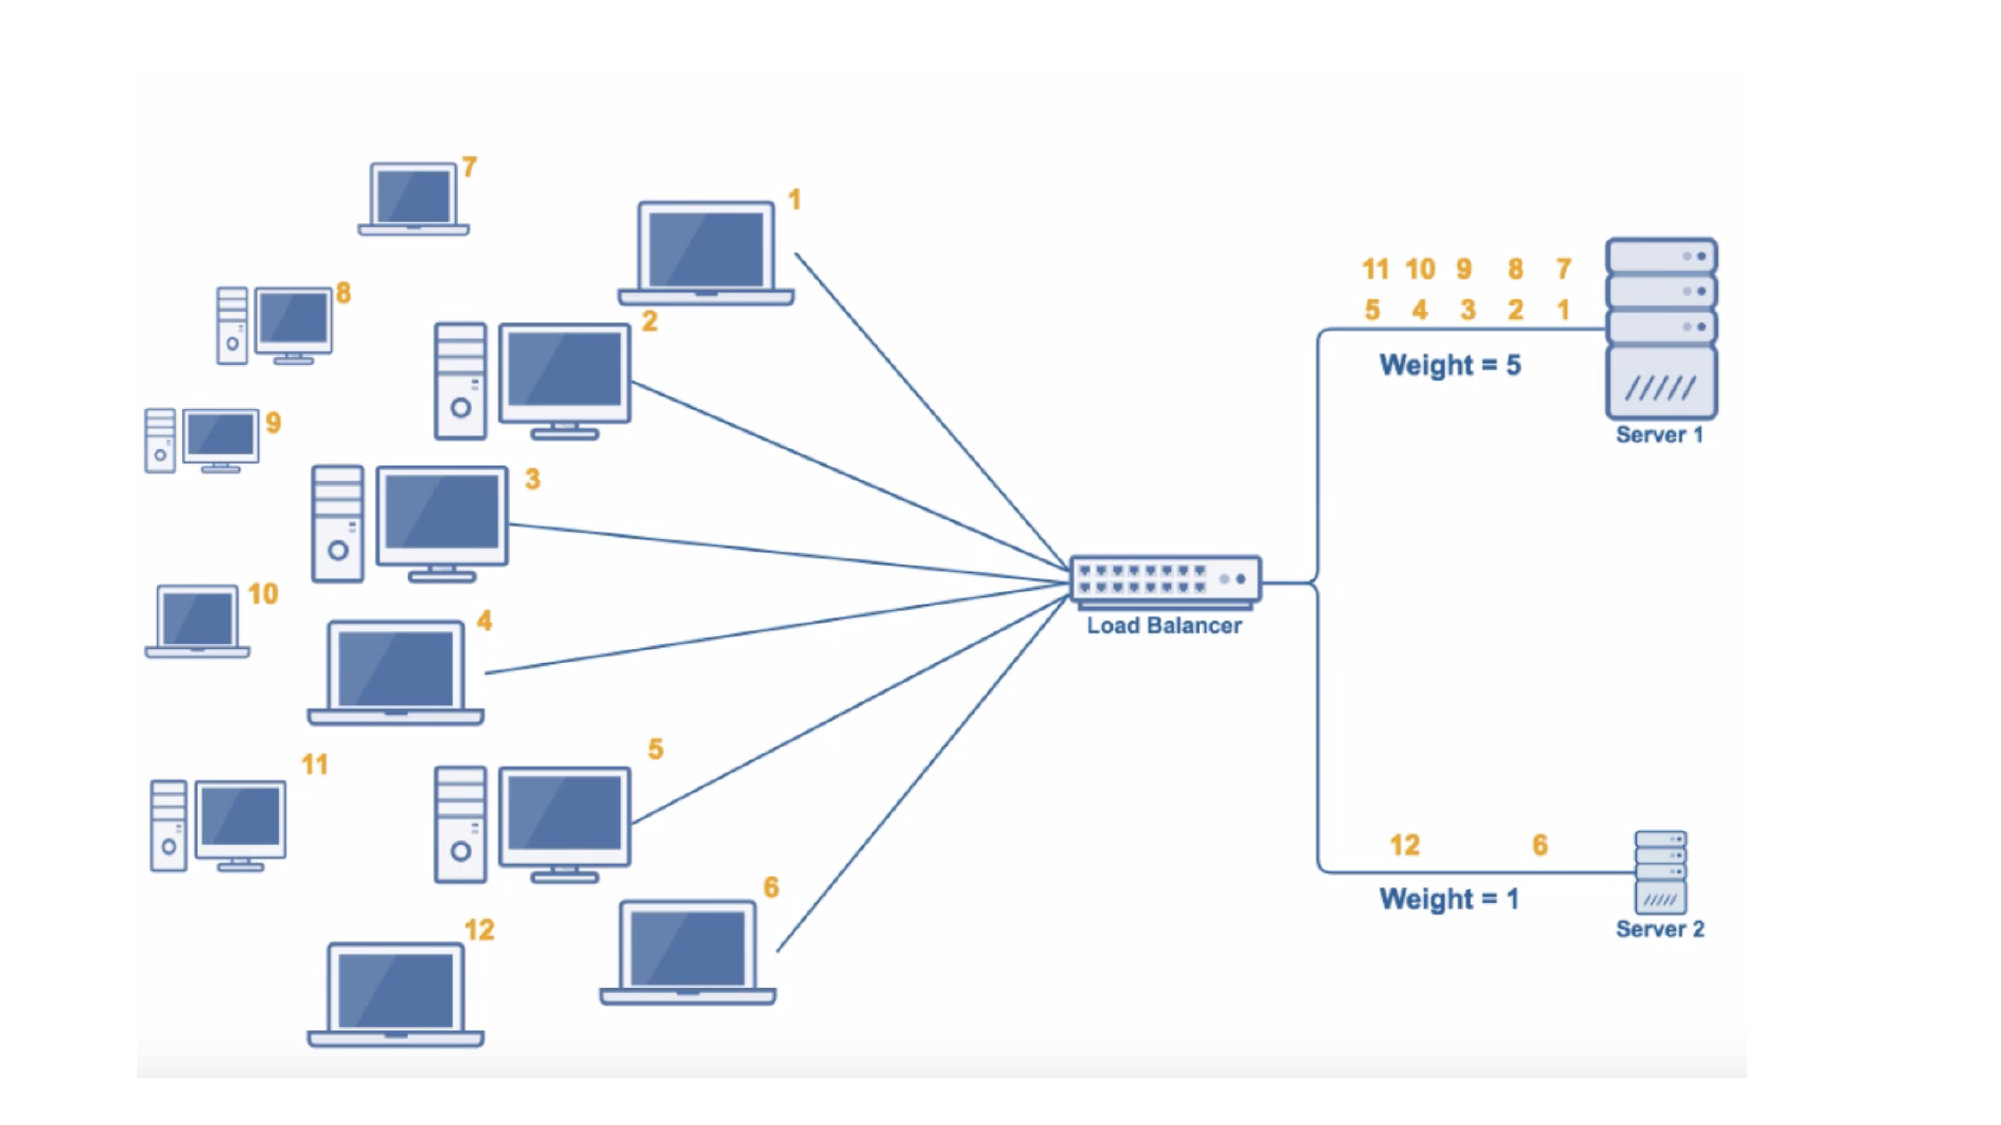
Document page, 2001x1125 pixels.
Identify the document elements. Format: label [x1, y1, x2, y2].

picture [137, 59, 1747, 1078]
